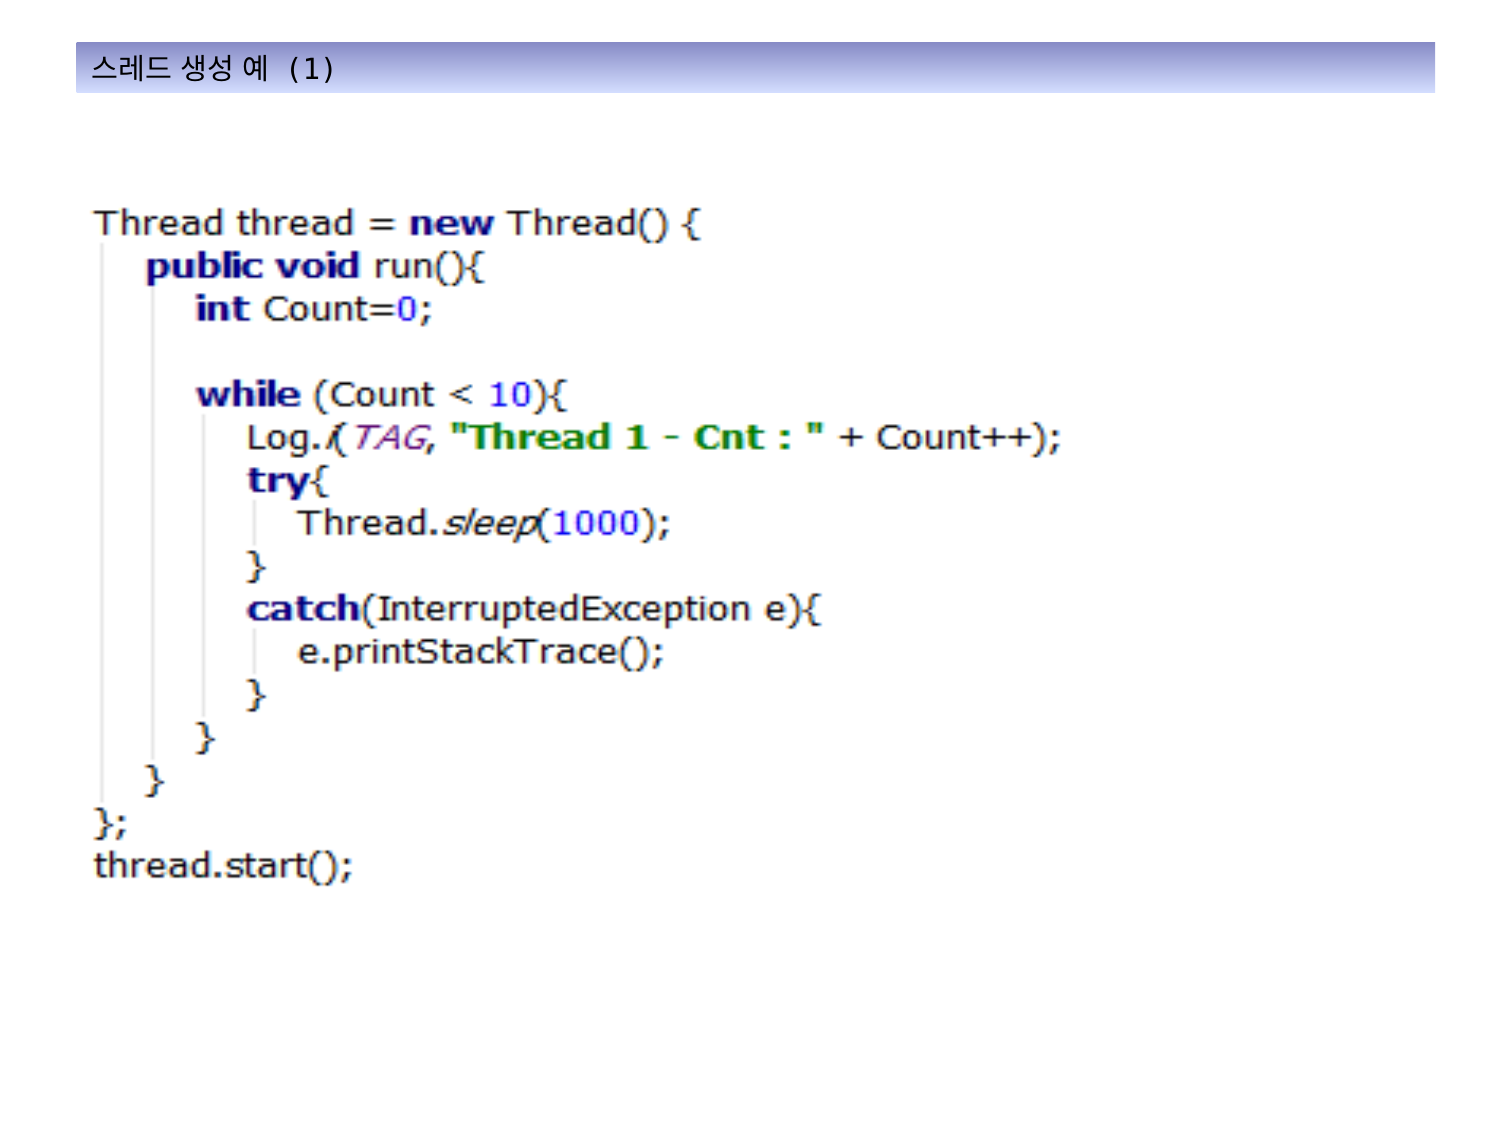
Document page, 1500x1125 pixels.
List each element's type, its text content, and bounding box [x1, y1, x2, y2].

text_box 스레드 생성 예 (1) [76, 42, 1436, 93]
picture [76, 201, 1105, 906]
